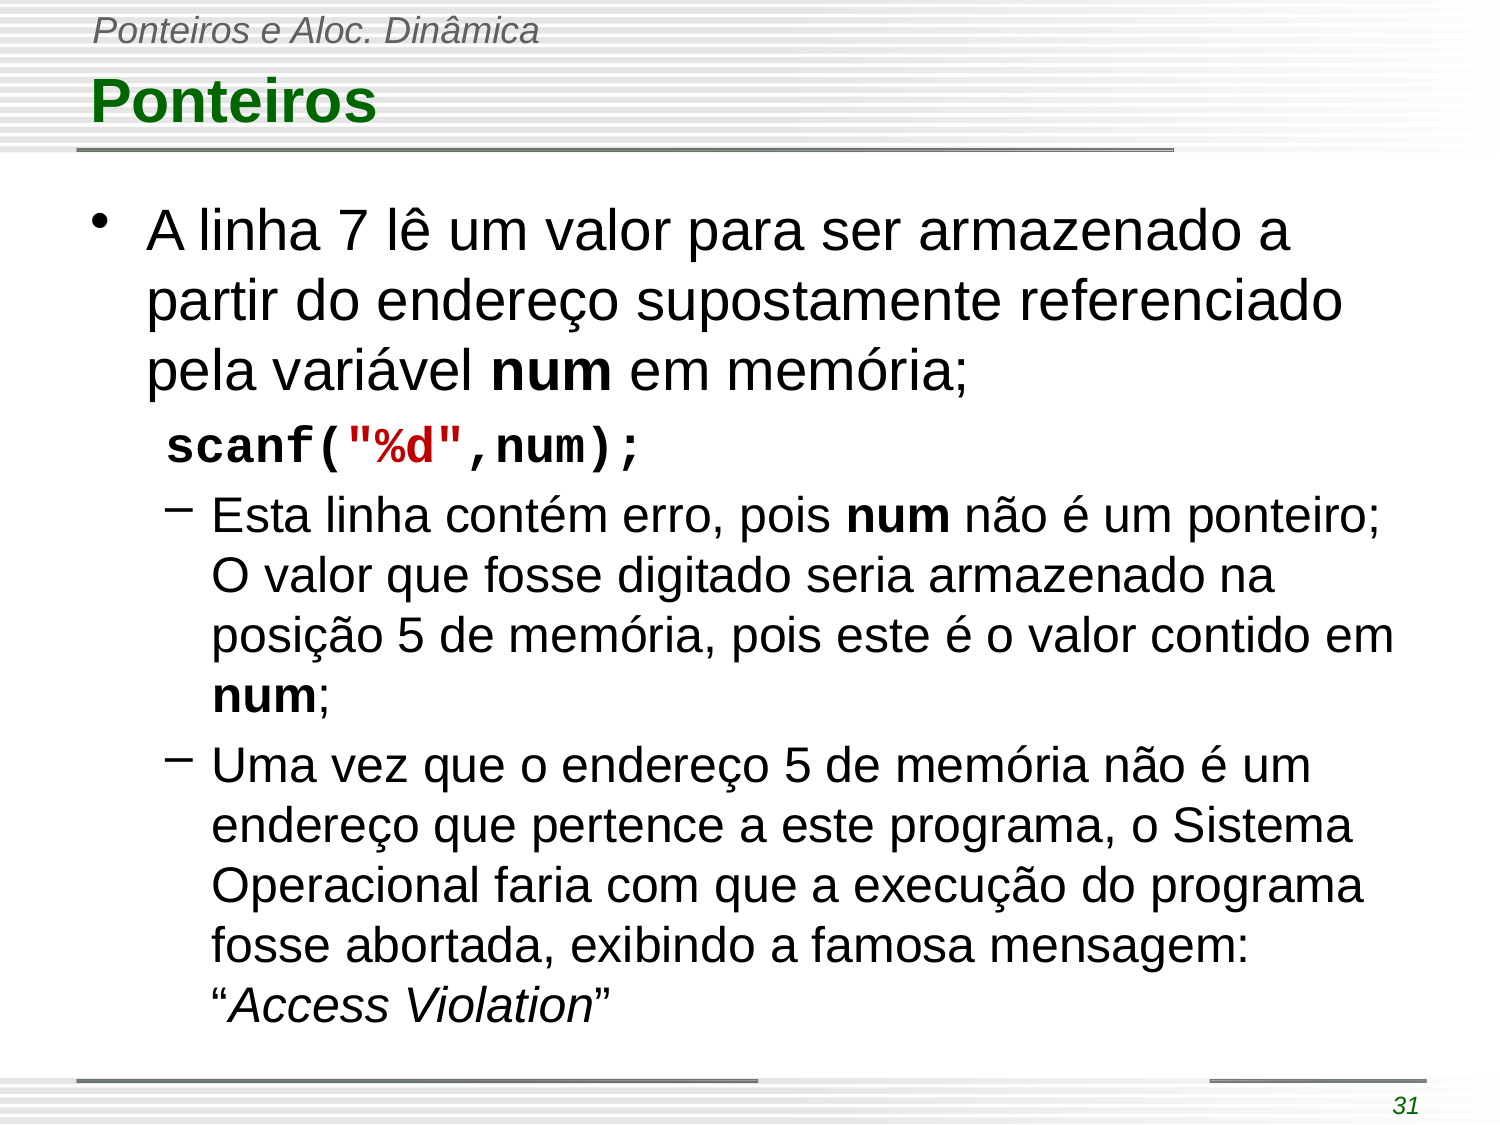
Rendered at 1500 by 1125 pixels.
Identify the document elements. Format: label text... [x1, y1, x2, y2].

title Ponteiros [75, 45, 1425, 149]
list A linha 7 lê um valor para ser armazenado a partir do endereço supostamente referenciado pela variável num em memória; scanf("%d",num); Esta linha contém erro, pois num não é um ponteiro; O valor que fosse digitado seria armazenado na posição 5 de memória, pois este é o valor contido em num; Uma vez que o endereço 5 de memória não é um endereço que pertence a este programa, o Sistema Operacional faria com que a execução do programa fosse abortada, exibindo a famosa mensagem: “Access Violation” [75, 184, 1425, 1000]
